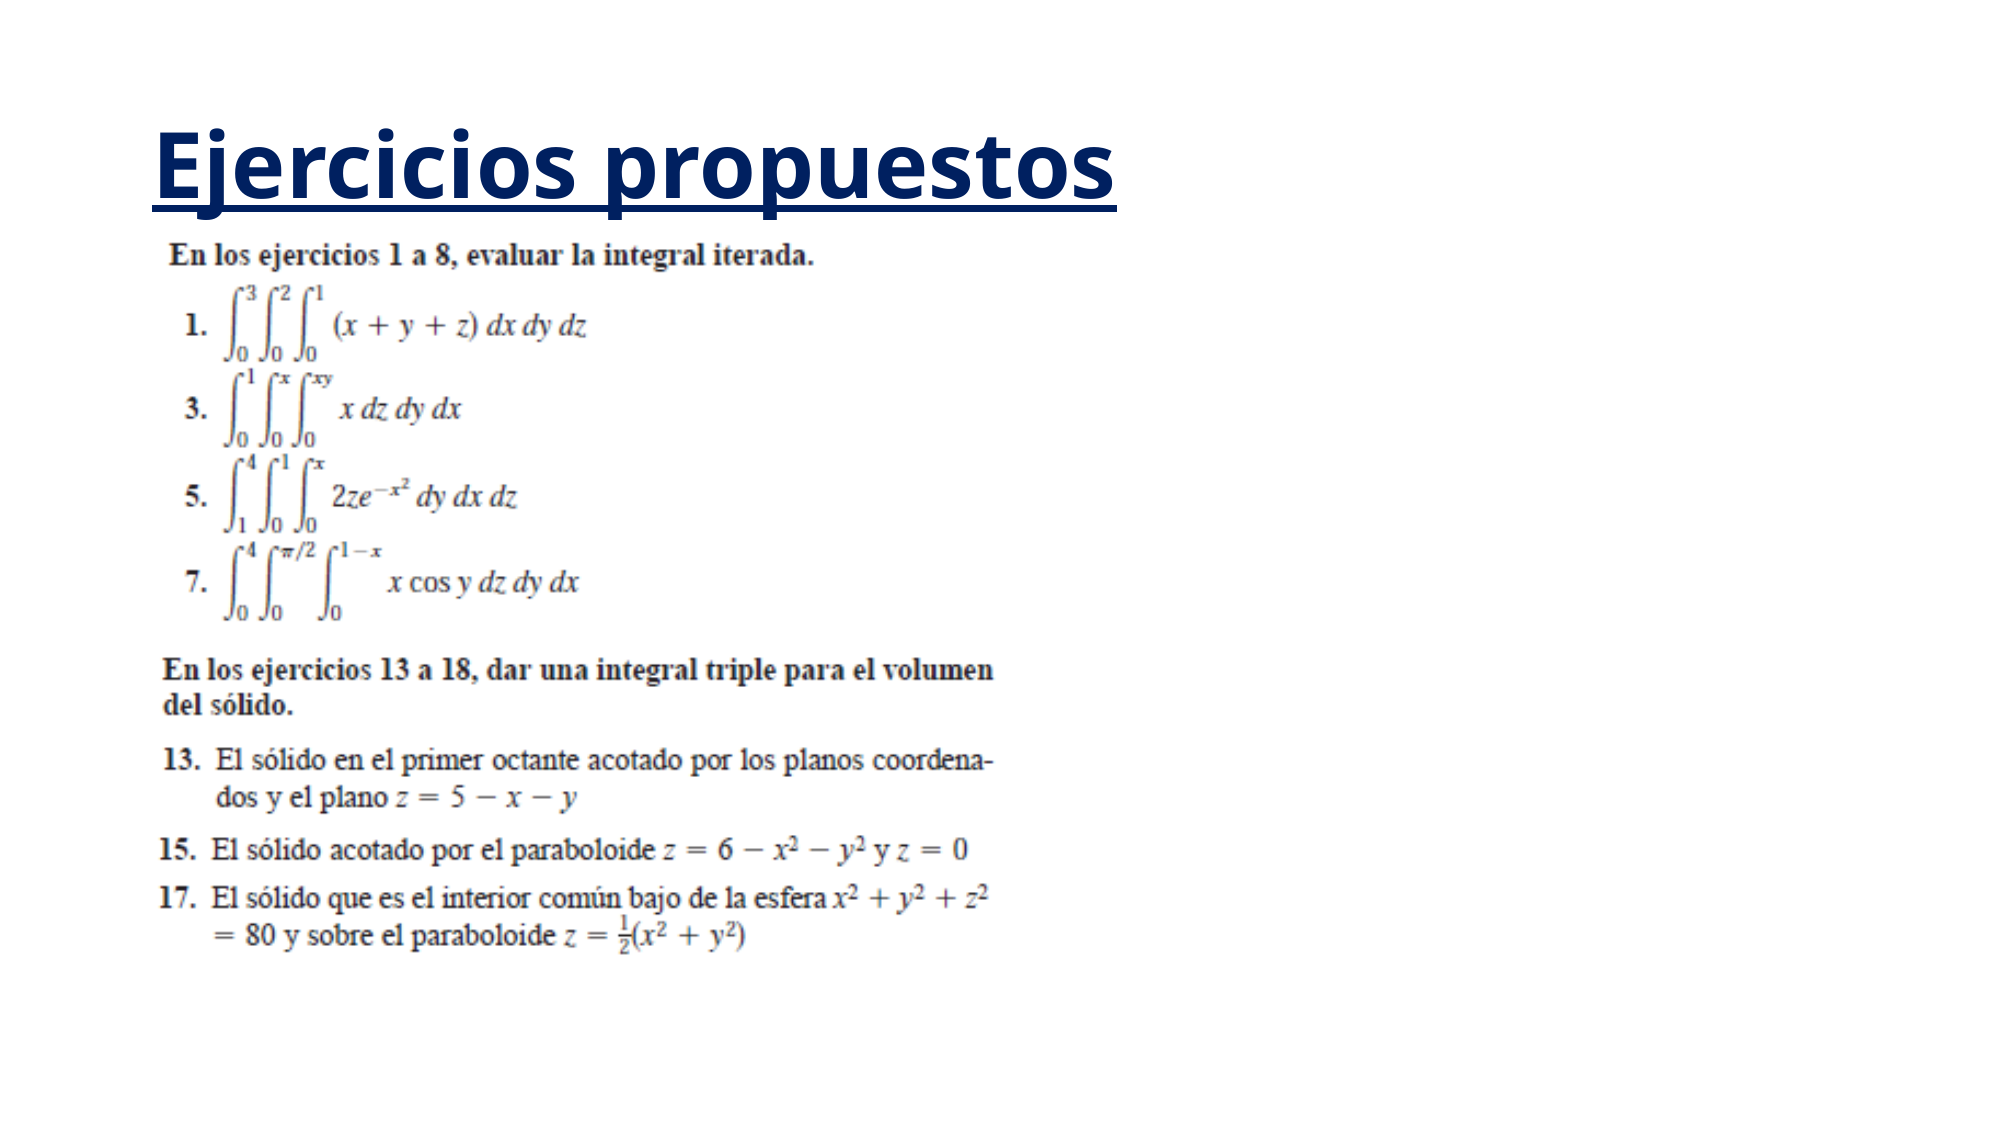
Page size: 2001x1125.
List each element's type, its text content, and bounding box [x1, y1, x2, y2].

title Ejercicios propuestos [137, 59, 1863, 278]
picture [137, 235, 1022, 981]
